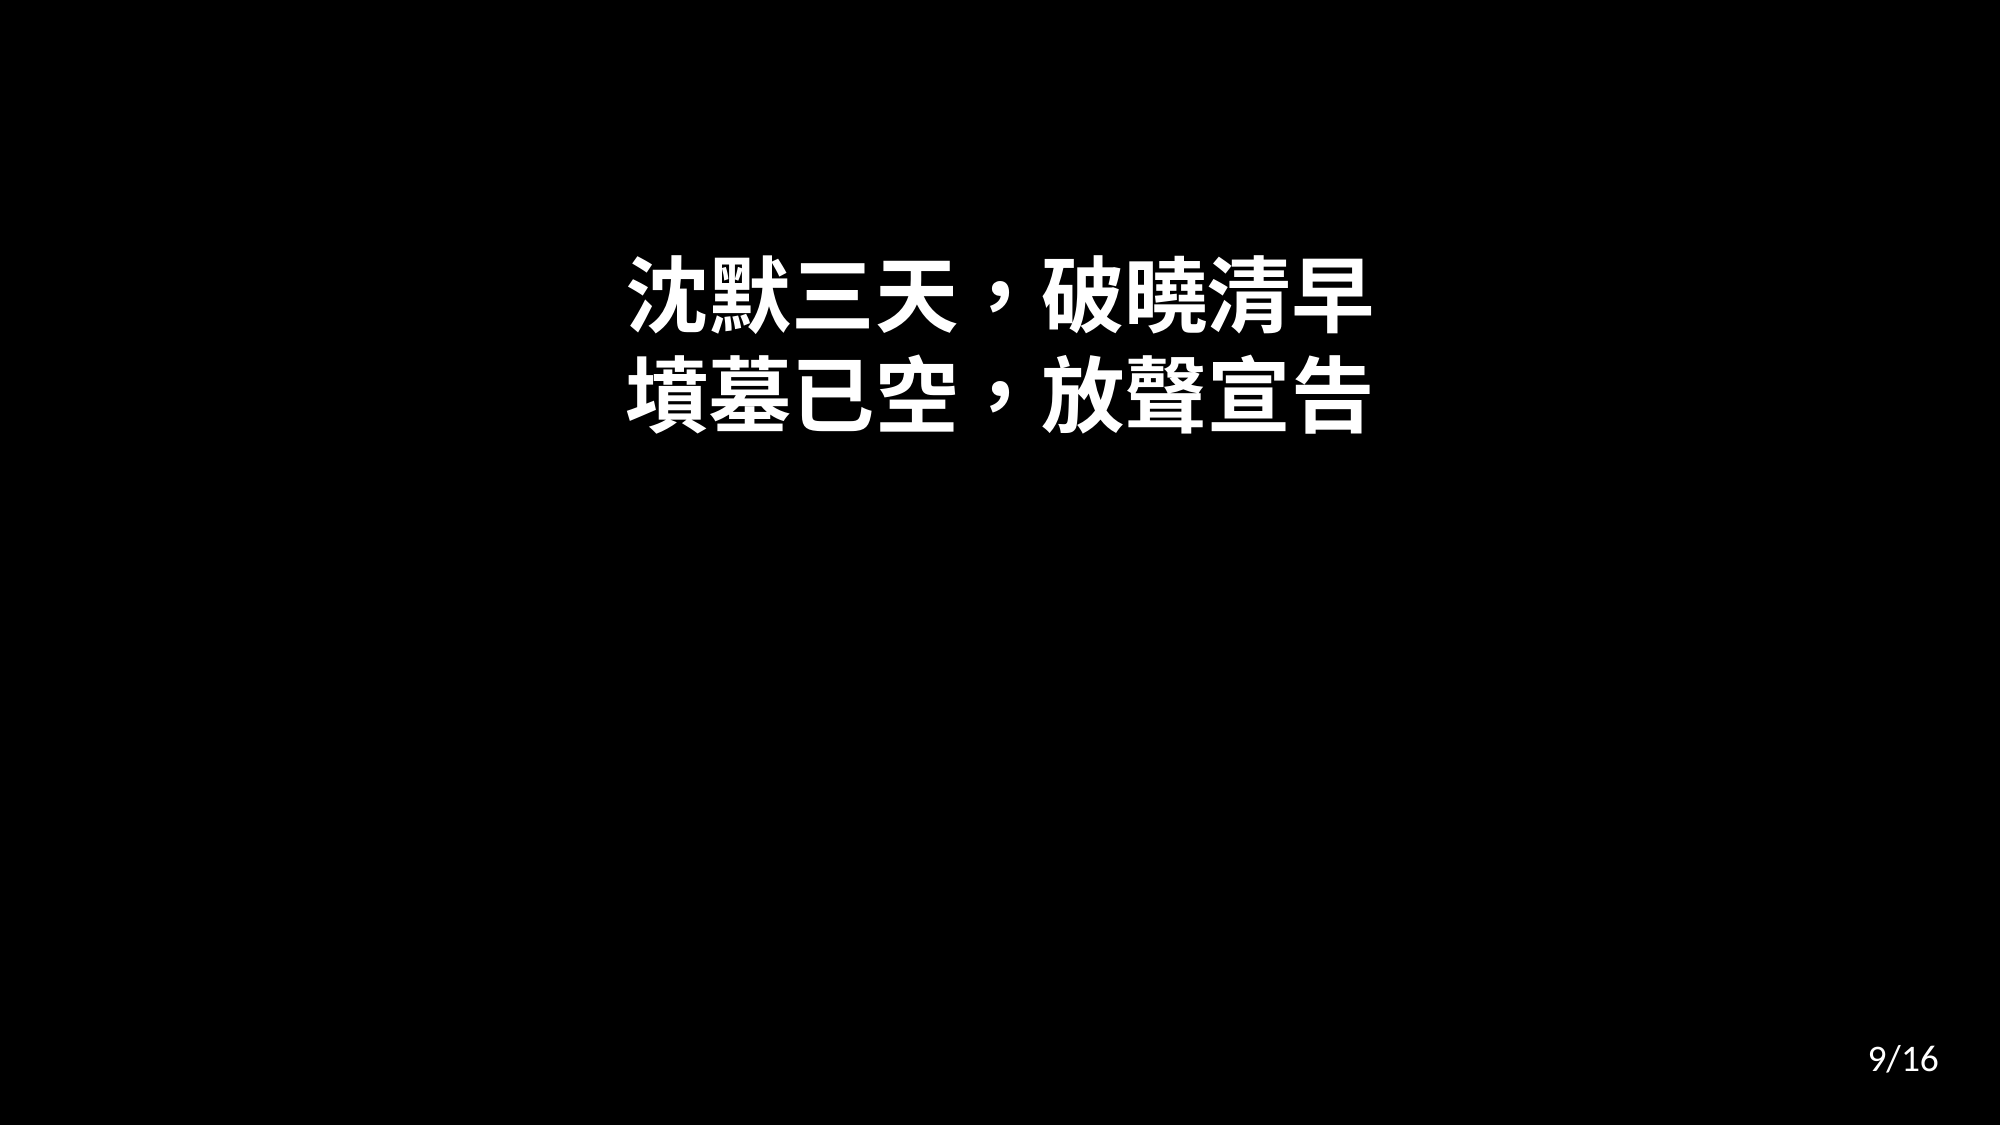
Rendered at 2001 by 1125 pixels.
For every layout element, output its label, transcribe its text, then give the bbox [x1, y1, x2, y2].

text_box 9/16 [1852, 1019, 2000, 1087]
list 沈默三天，破曉清早 墳墓已空，放聲宣告 [26, 235, 1974, 950]
